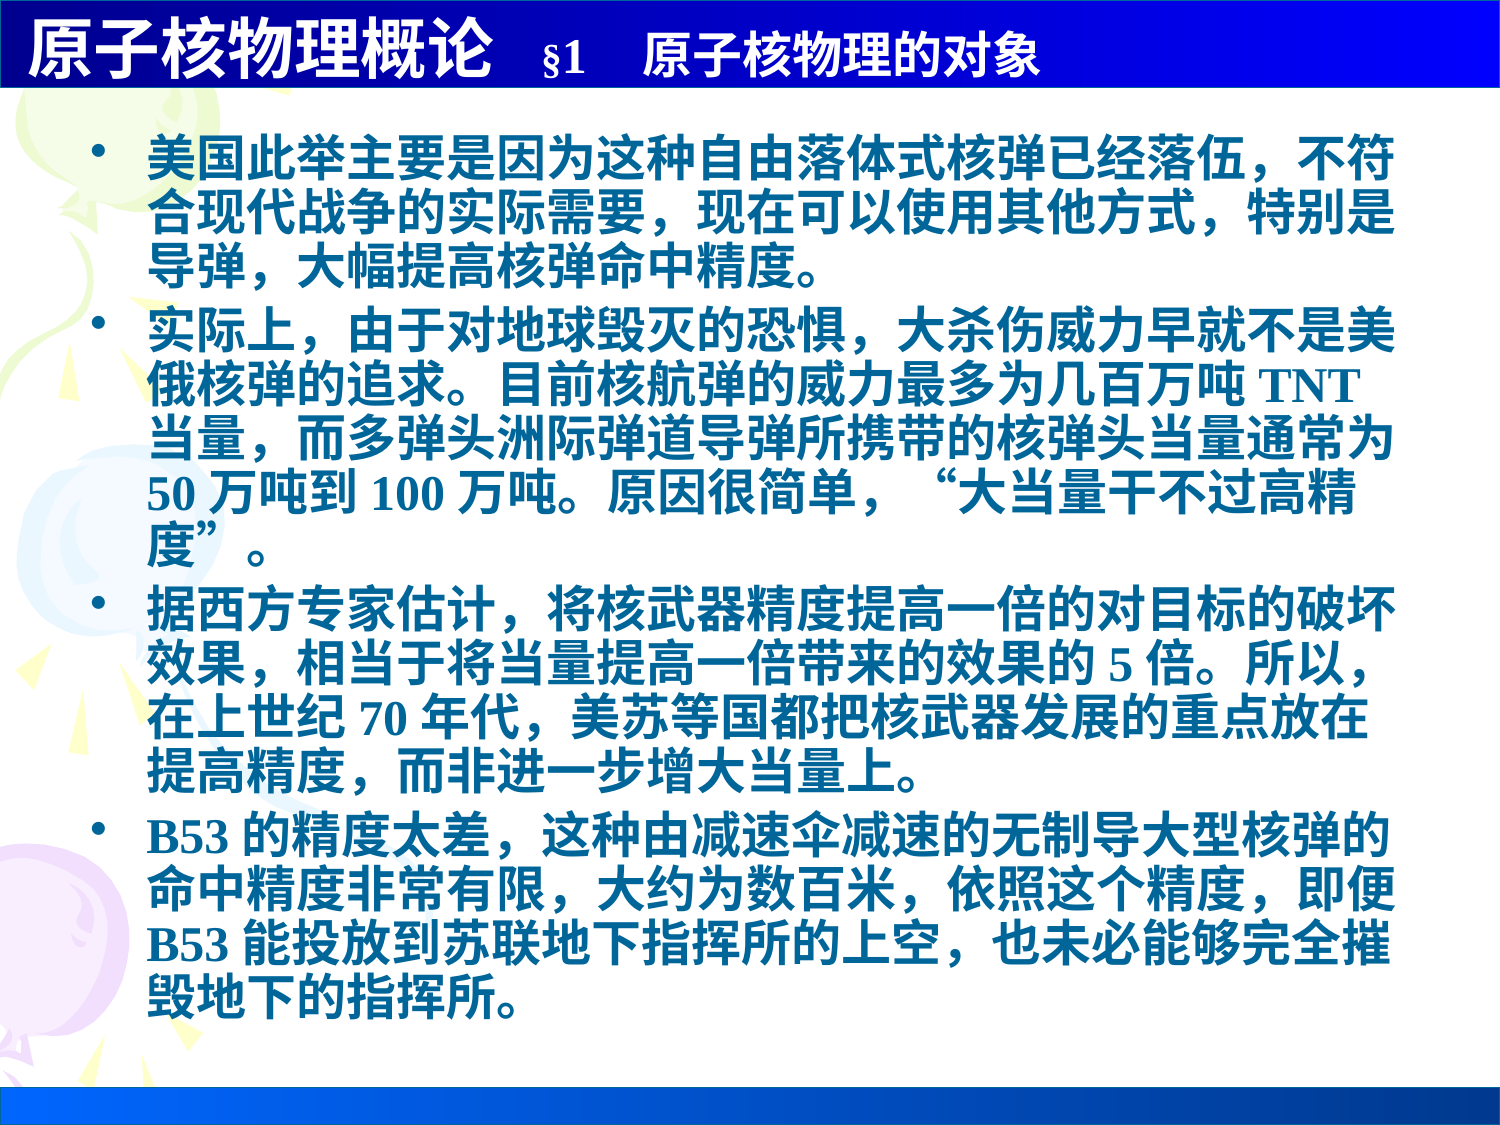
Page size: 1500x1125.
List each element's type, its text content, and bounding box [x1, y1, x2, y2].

list 美国此举主要是因为这种自由落体式核弹已经落伍，不符合现代战争的实际需要，现在可以使用其他方式，特别是导弹，大幅提高核弹命中精度。 实际上，由于对地球毁灭的恐惧，大杀伤威力早就不是美俄核弹的追求。目前核航弹的威力最多为几百万吨TNT当量，而多弹头洲际弹道导弹所携带的核弹头当量通常为50万吨到100万吨。原因很简单，“大当量干不过高精度”。 据西方专家估计，将核武器精度提高一倍的对目标的破坏效果，相当于将当量提高一倍带来的效果的5倍。所以，在上世纪70年代，美苏等国都把核武器发展的重点放在提高精度，而非进一步增大当量上。 B53的精度太差，这种由减速伞减速的无制导大型核弹的命中精度非常有限，大约为数百米，依照这个精度，即便B53能投放到苏联地下指挥所的上空，也未必能够完全摧毁地下的指挥所。 [75, 125, 1425, 1094]
